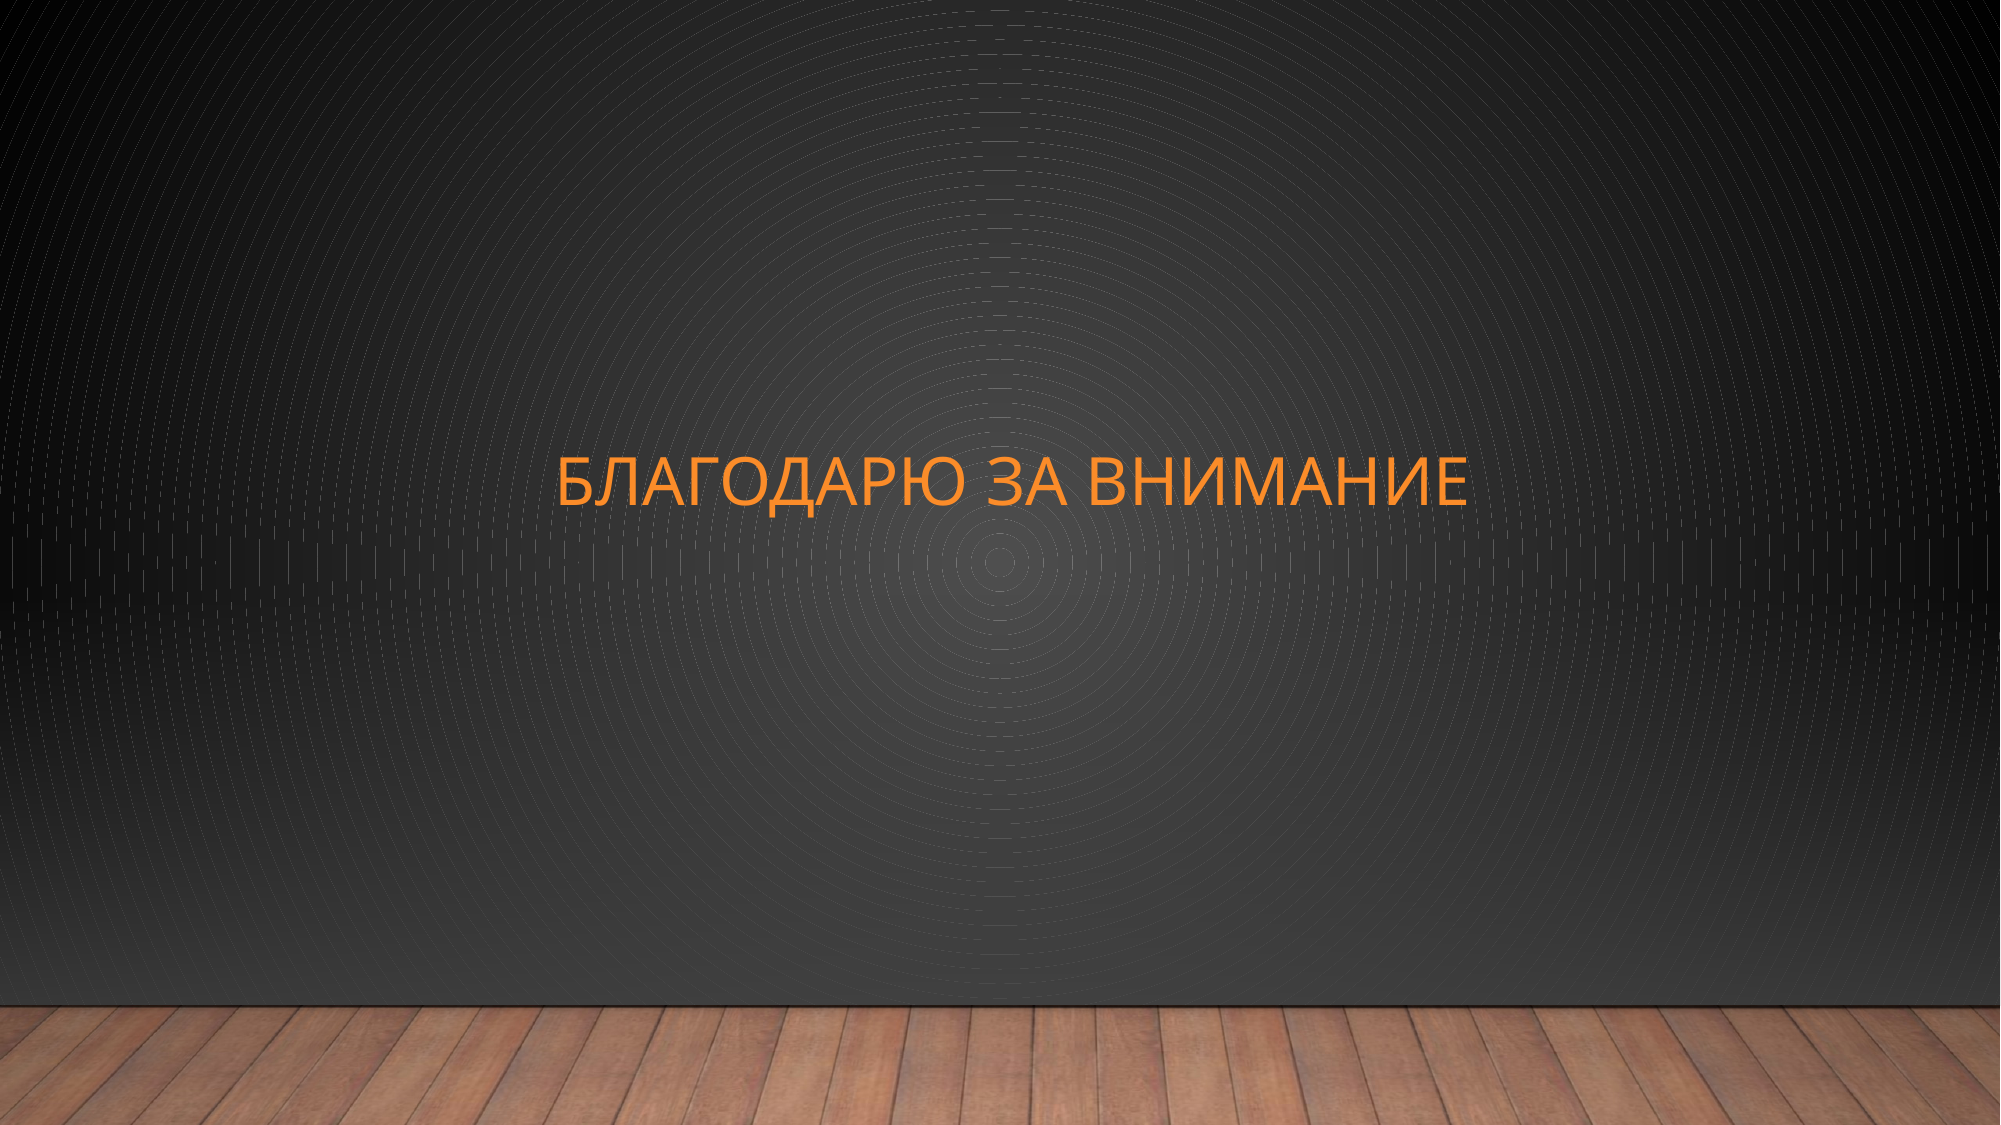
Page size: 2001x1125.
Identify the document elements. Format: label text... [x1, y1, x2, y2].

title Благодарю за внимание [250, 397, 1776, 570]
picture [0, 1005, 2000, 1125]
